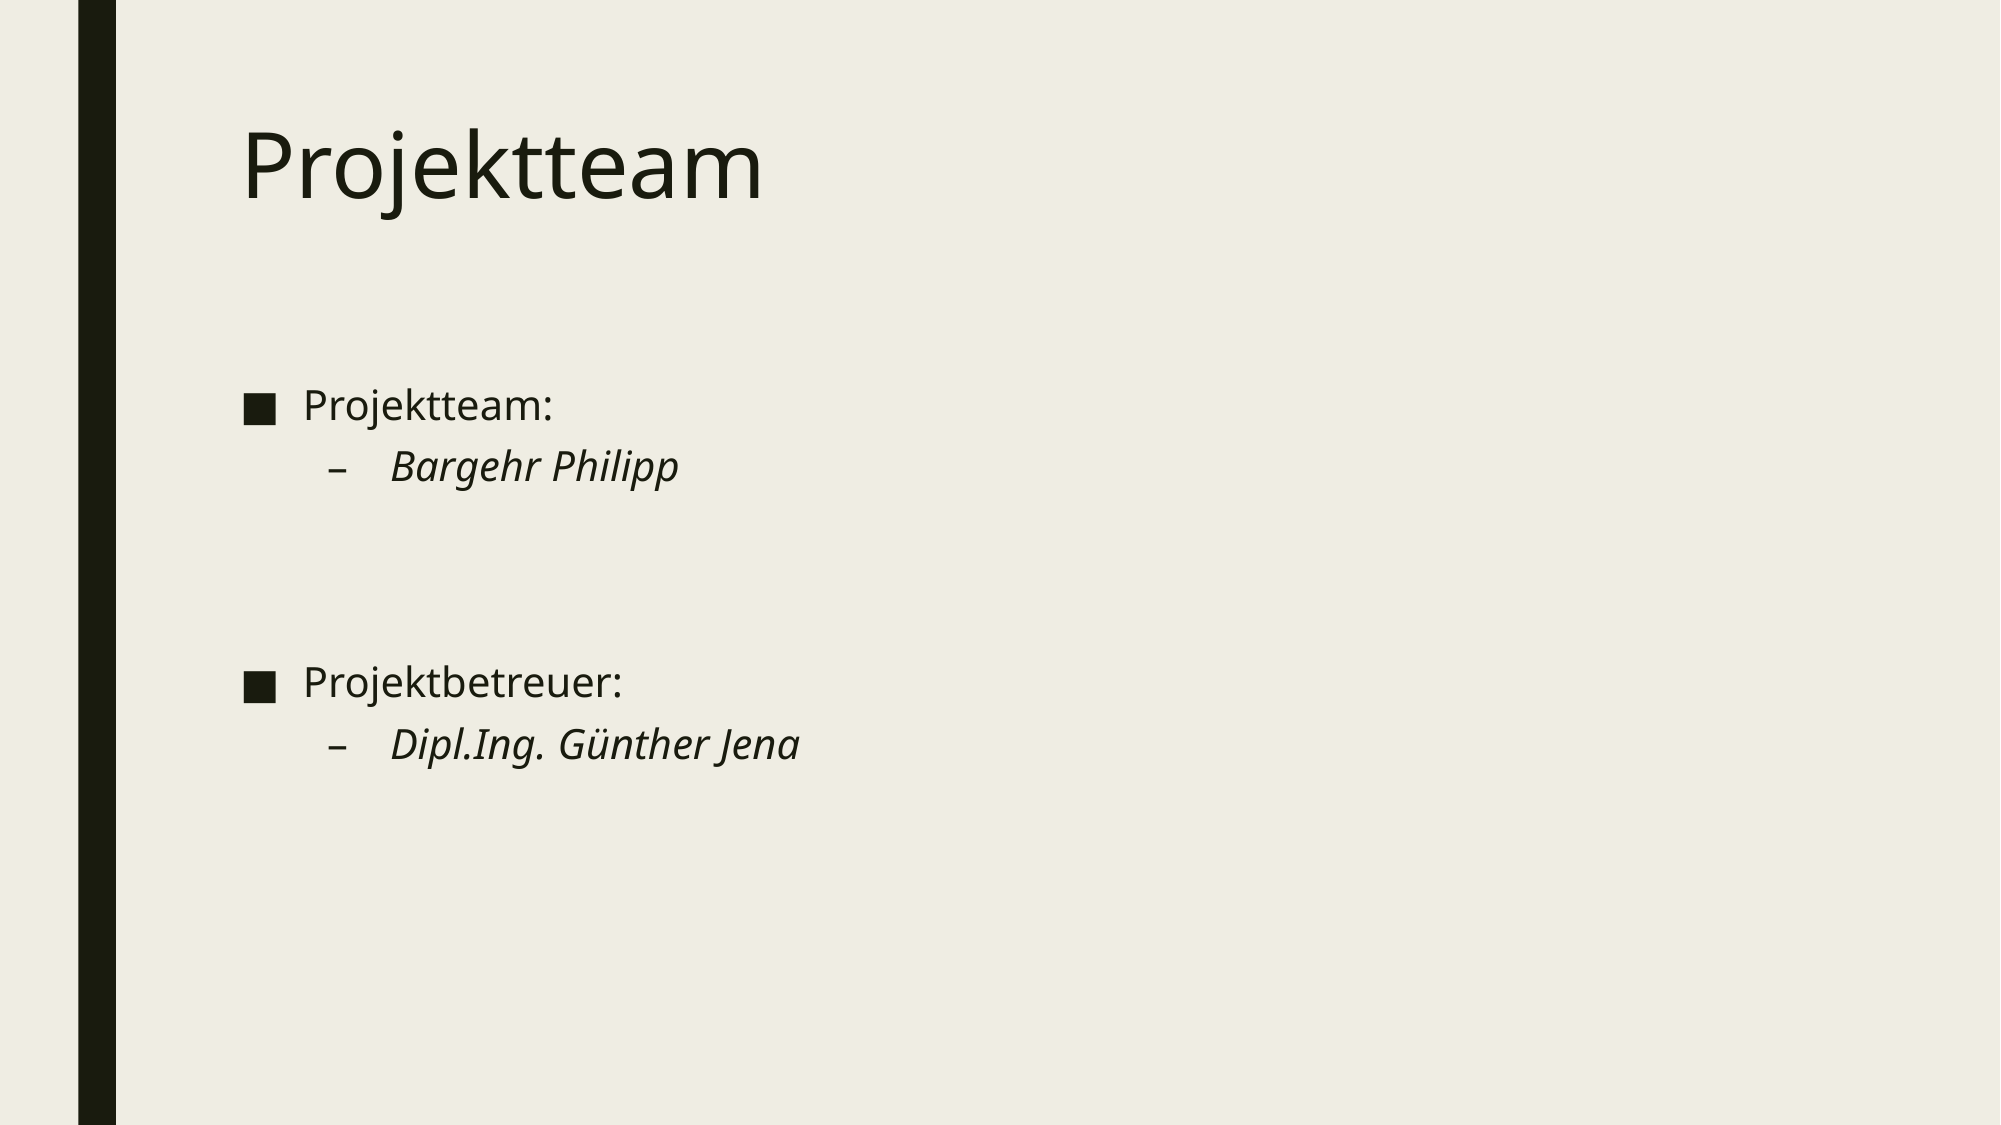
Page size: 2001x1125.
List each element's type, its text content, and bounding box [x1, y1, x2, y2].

list Projektteam: Bargehr Philipp Projektbetreuer: Dipl.Ing. Günther Jena [225, 375, 1800, 963]
title Projektteam [225, 112, 1800, 357]
